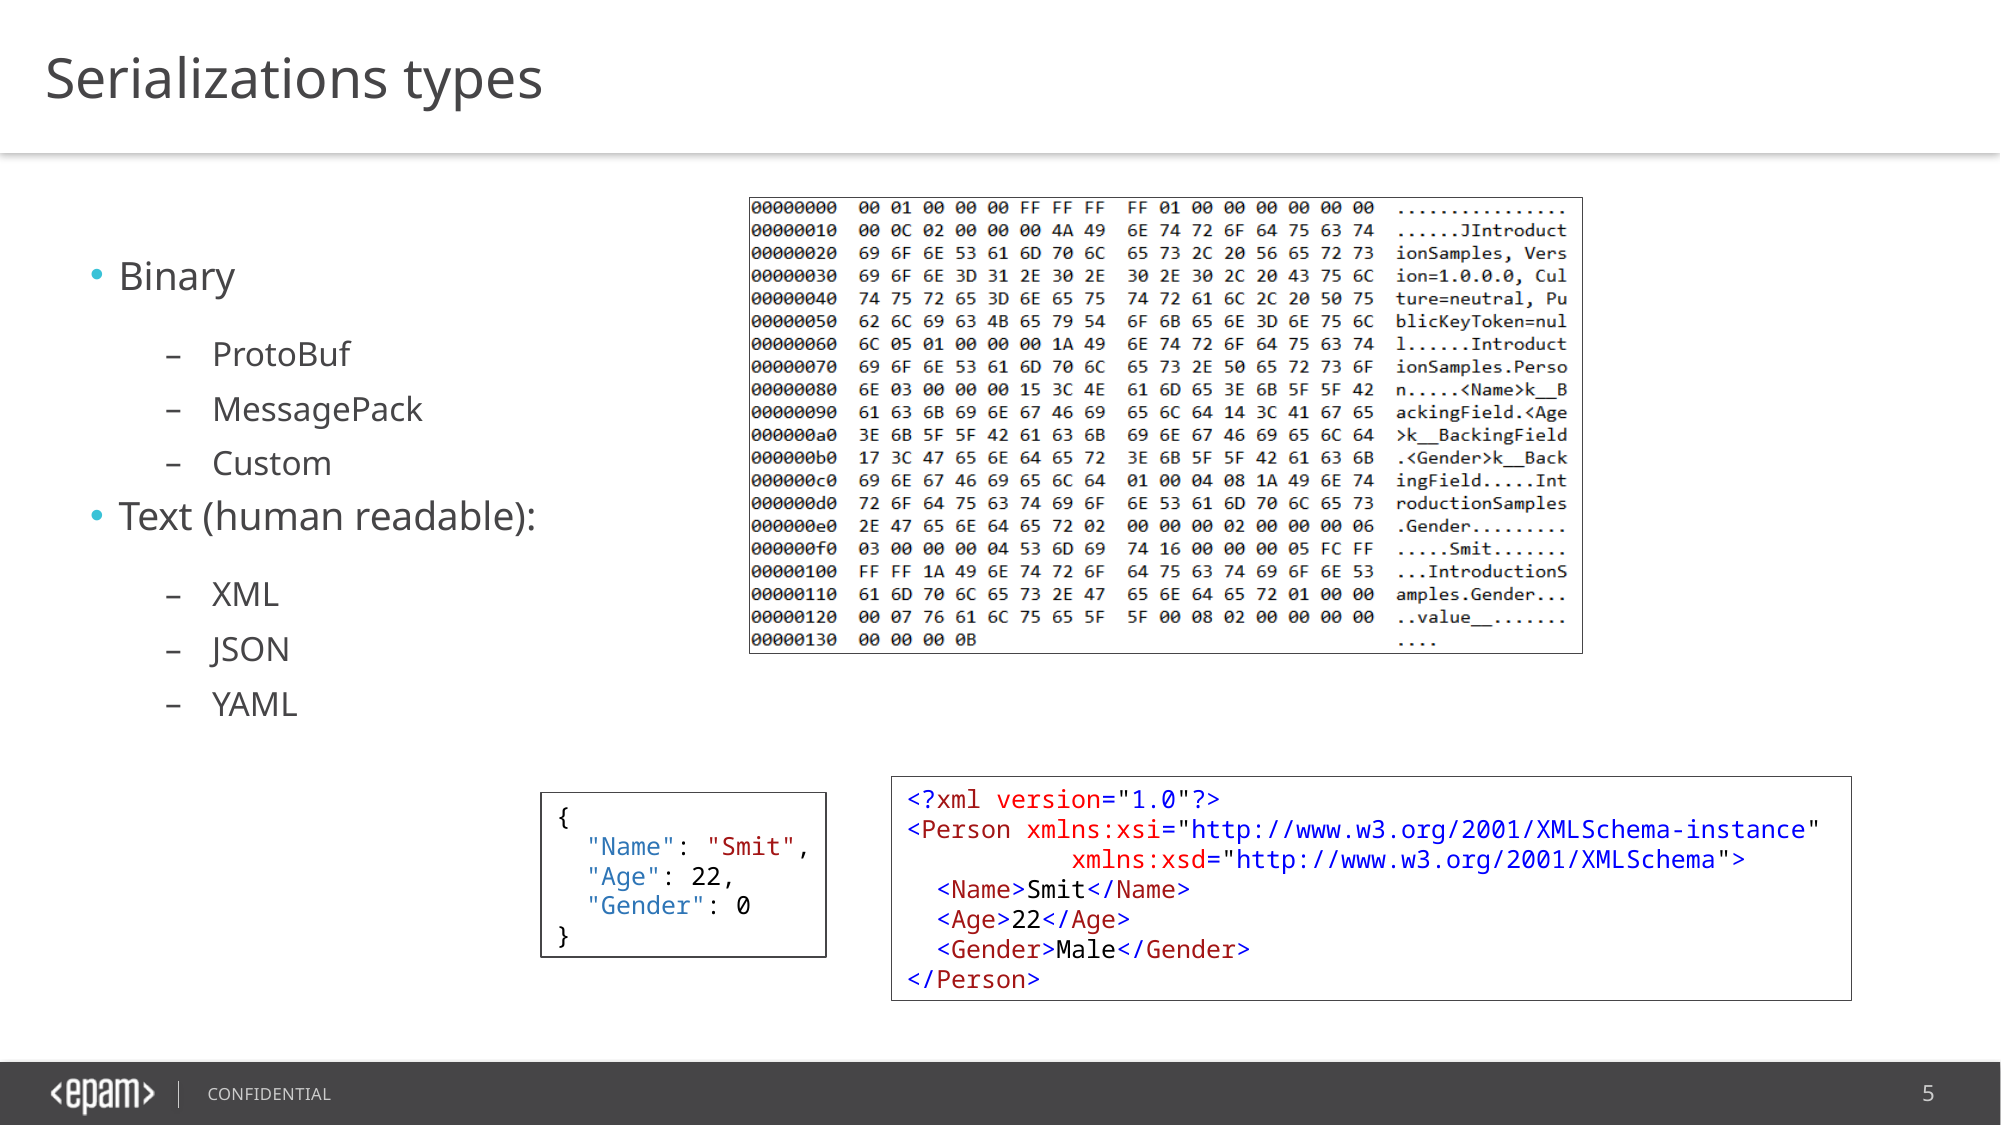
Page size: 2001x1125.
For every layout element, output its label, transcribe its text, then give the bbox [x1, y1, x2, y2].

text_box <?xml version="1.0"?> <Person xmlns:xsi="http://www.w3.org/2001/XMLSchema-instance" xmlns:xsd="http://www.w3.org/2001/XMLSchema"> <Name>Smit</Name> <Age>22</Age> <Gender>Male</Gender> </Person> [889, 774, 1853, 1003]
list Serializations types [0, 0, 2000, 153]
list Binary ProtoBuf MessagePack Custom Text (human readable): XML JSON YAML [78, 236, 968, 977]
picture [50, 1078, 155, 1116]
text_box { "Name": "Smit", "Age": 22, "Gender": 0 } [539, 790, 828, 959]
picture [749, 198, 1583, 654]
